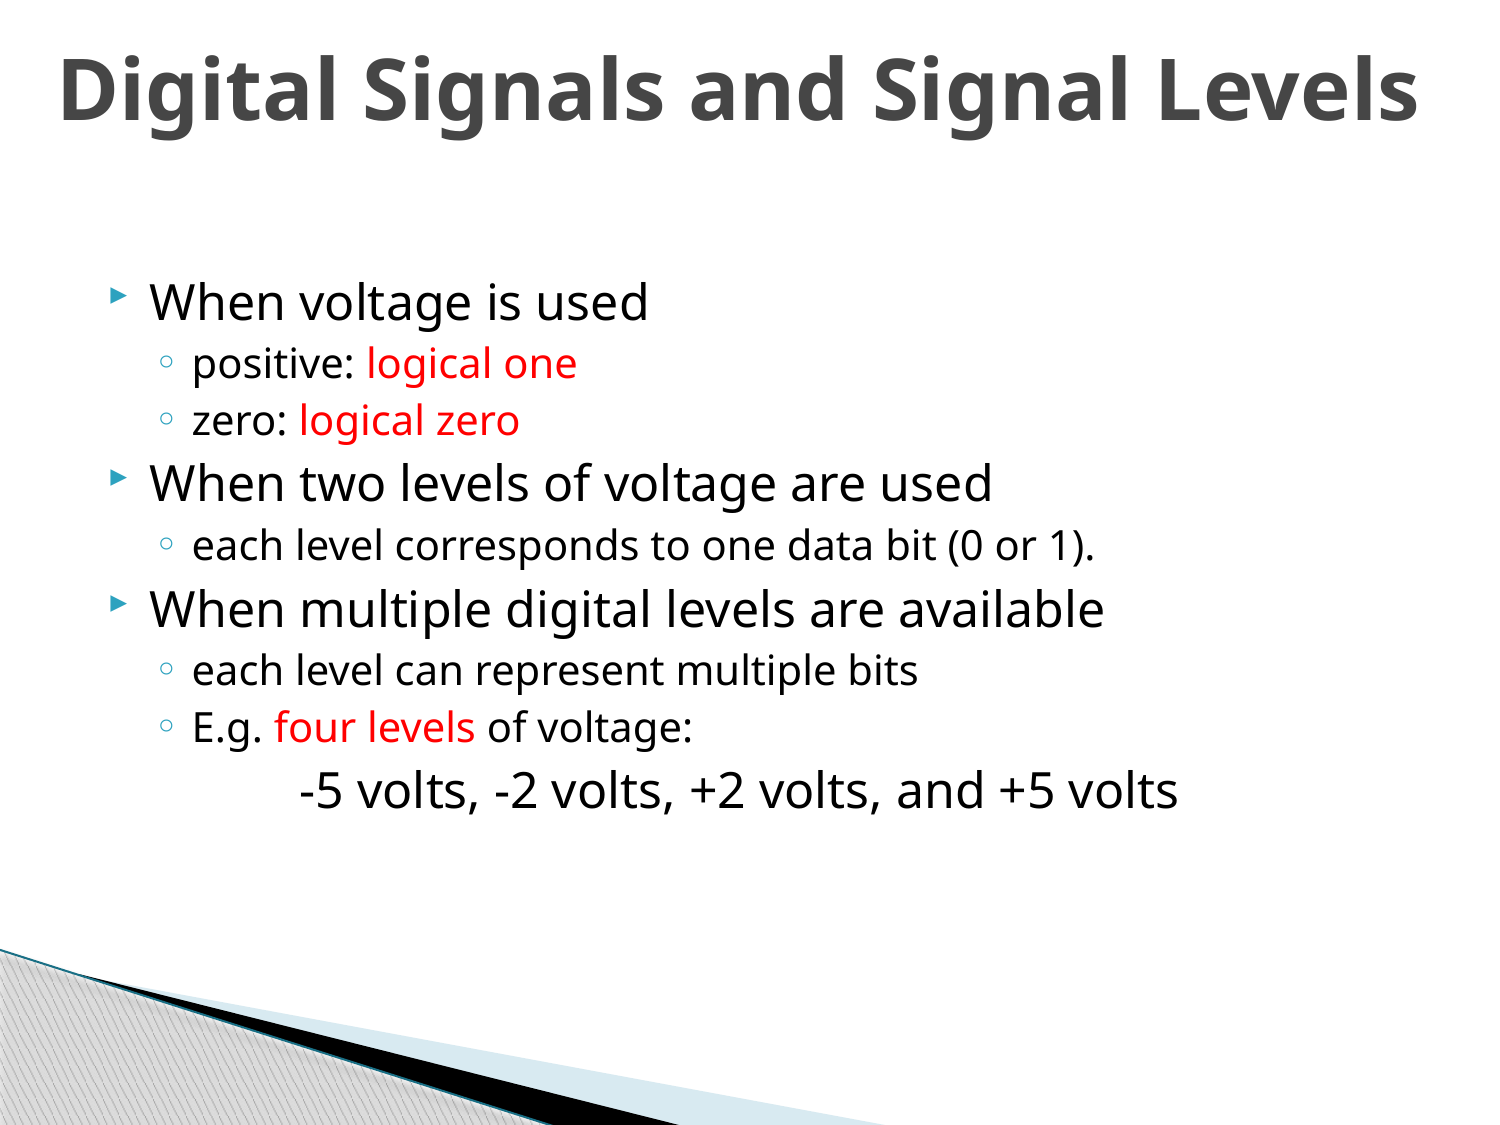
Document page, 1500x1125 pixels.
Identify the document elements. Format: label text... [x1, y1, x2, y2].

list When voltage is used positive: logical one zero: logical zero When two levels of voltage are used each level corresponds to one data bit (0 or 1). When multiple digital levels are available each level can represent multiple bits E.g. four levels of voltage: -5 volts, -2 volts, +2 volts, and +5 volts [75, 262, 1425, 955]
title Digital Signals and Signal Levels [37, 50, 1463, 225]
